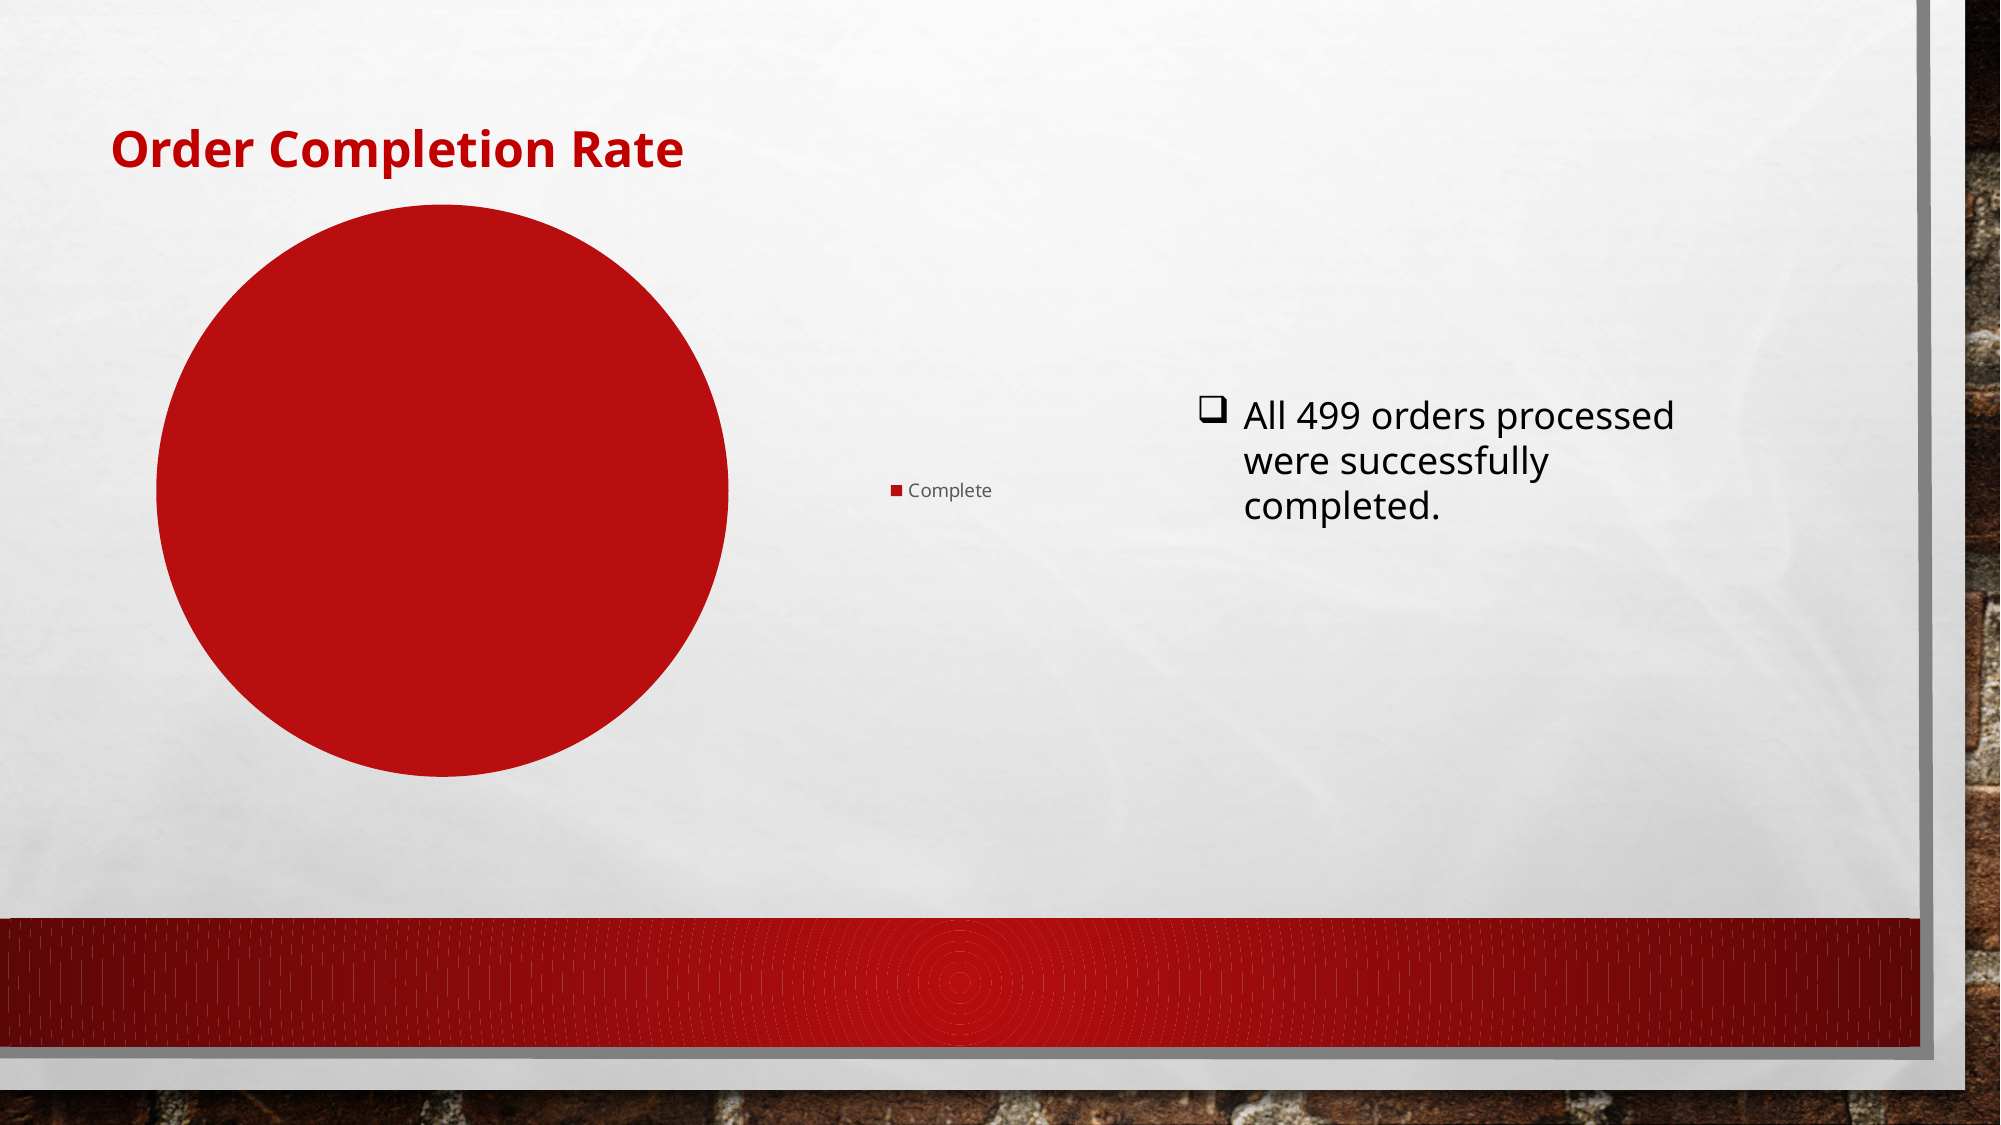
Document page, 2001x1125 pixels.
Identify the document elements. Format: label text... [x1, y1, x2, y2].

chart [0, 192, 1012, 789]
text_box All 499 orders processed were successfully completed. [1181, 384, 1738, 535]
picture [0, 0, 2000, 1125]
text_box Order Completion Rate [95, 110, 700, 186]
